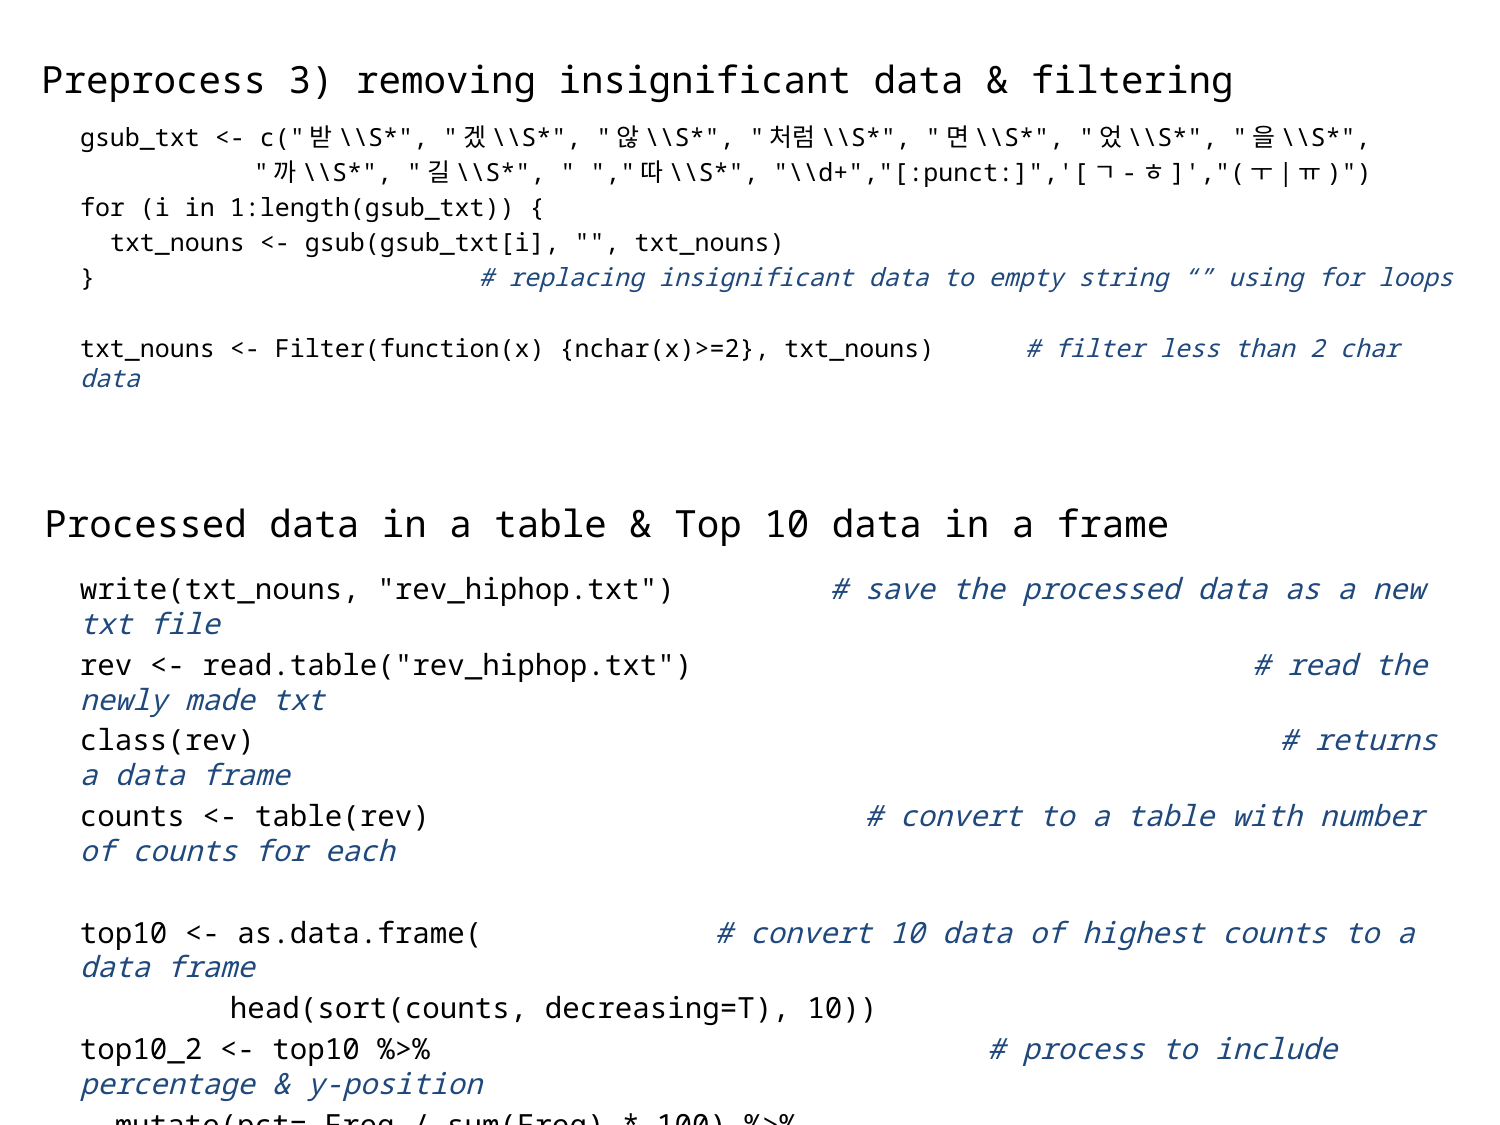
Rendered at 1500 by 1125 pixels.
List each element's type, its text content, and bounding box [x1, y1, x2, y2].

title Preprocess 3) removing insignificant data & filtering [26, 14, 1376, 142]
text_box write(txt_nouns, "rev_hiphop.txt") # save the processed data as a new txt file rev <- read.table("rev_hiphop.txt") # read the newly made txt class(rev) # returns a data frame counts <- table(rev) # convert to a table with number of counts for each top10 <- as.data.frame( # convert 10 data of highest counts to a data frame head(sort(counts, decreasing=T), 10)) top10_2 <- top10 %>% # process to include percentage & y-position mutate(pct= Freq / sum(Freq) * 100) %>% mutate (ylabel = paste(sprintf("%4.1f", pct), '%', sep = '')) %>% arrange(desc(rev)) %>% mutate(ypos = cumsum(pct)- 0.5*pct) [64, 562, 1474, 1071]
list gsub_txt <- c("받\\S*", "겠\\S*", "않\\S*", "처럼\\S*", "면\\S*", "었\\S*", "을\\S*", "까\\S*", "길\\S*", " ","따\\S*", "\\d+","[:punct:]",'[ㄱ-ㅎ]',"(ㅜ|ㅠ)") for (i in 1:length(gsub_txt)) { txt_nouns <- gsub(gsub_txt[i], "", txt_nouns) } # replacing insignificant data to empty string “” using for loops txt_nouns <- Filter(function(x) {nchar(x)>=2}, txt_nouns) # filter less than 2 char data [64, 113, 1474, 445]
text_box Processed data in a table & Top 10 data in a frame [29, 458, 1380, 587]
